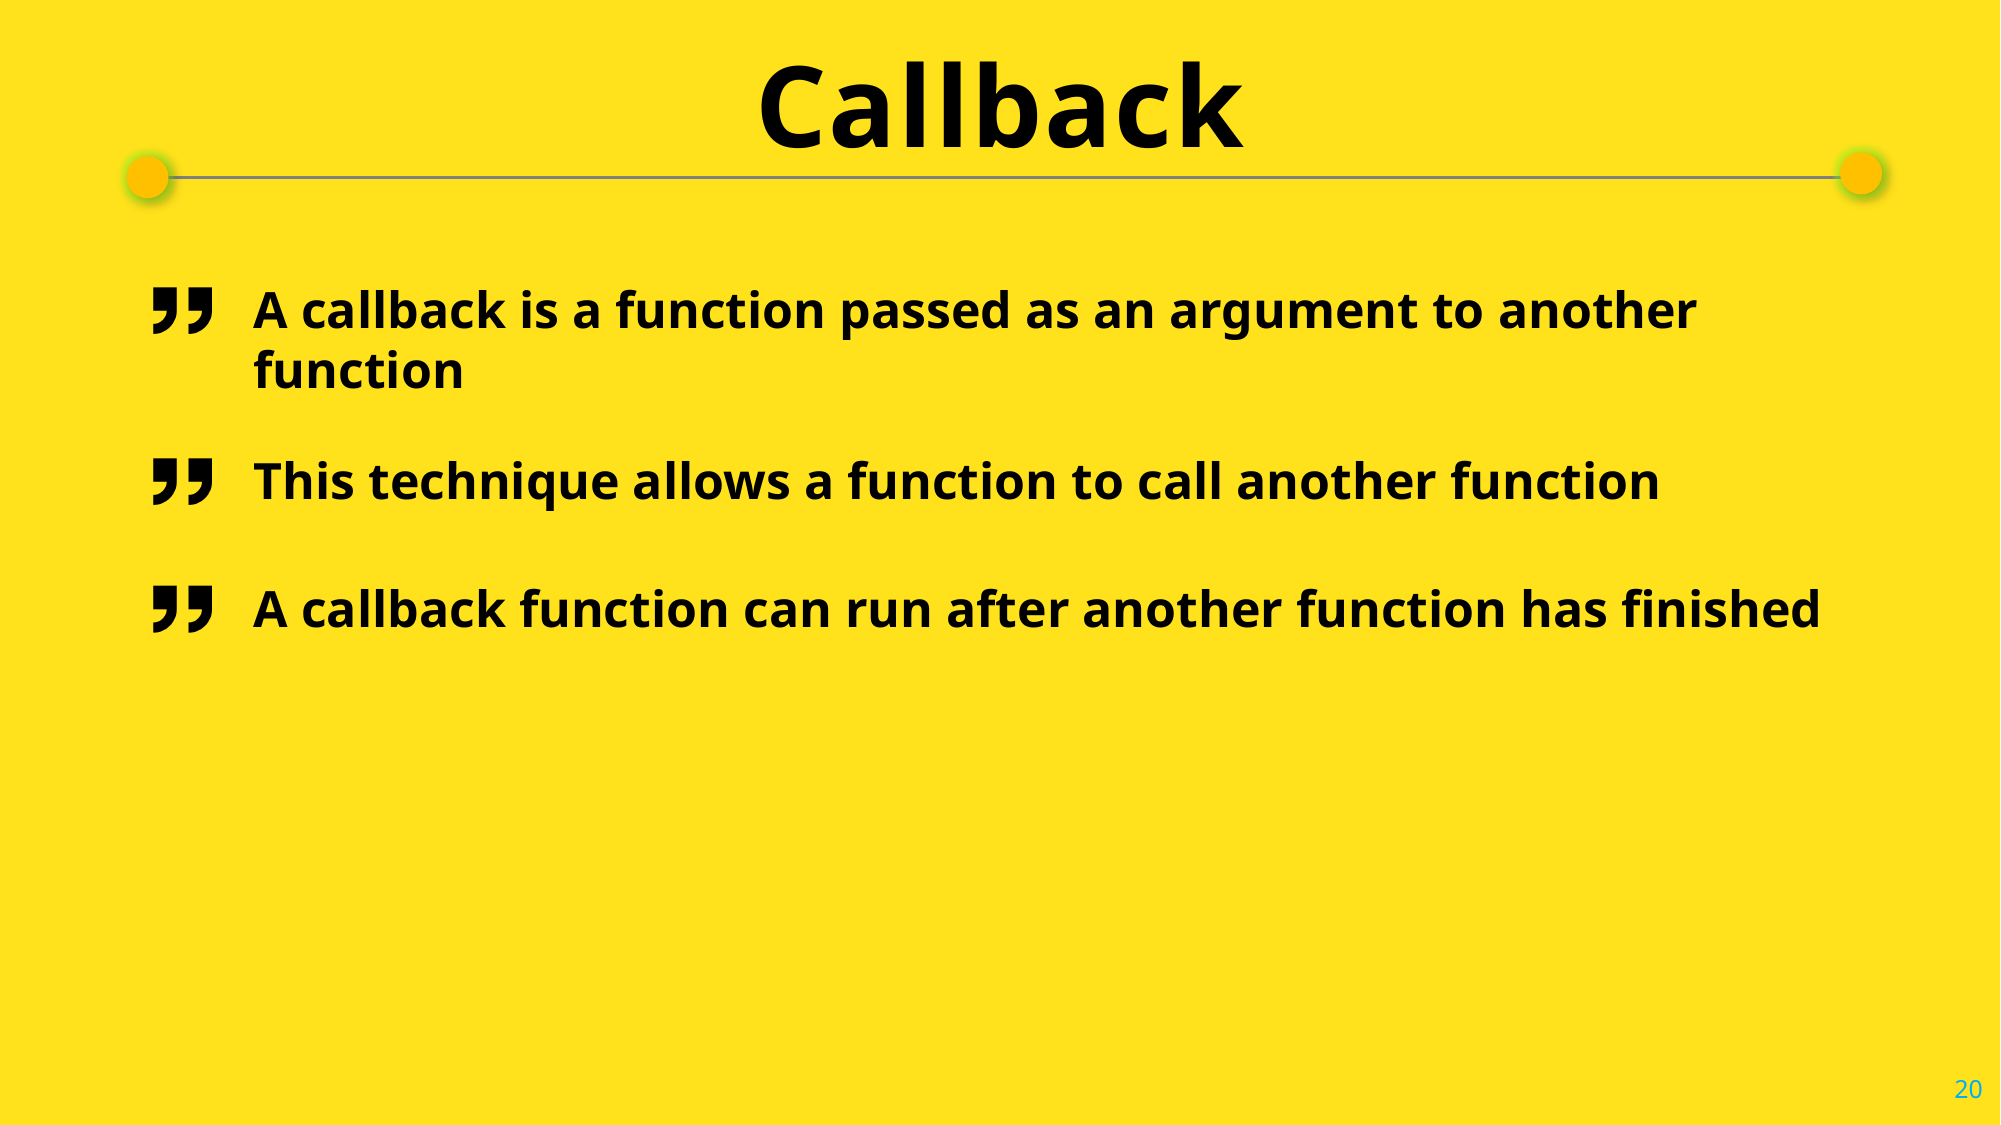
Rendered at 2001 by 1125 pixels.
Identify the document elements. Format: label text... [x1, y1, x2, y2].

title Callback [277, 42, 1723, 152]
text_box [126, 424, 1883, 537]
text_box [126, 253, 1883, 408]
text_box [126, 152, 1883, 199]
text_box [126, 551, 1874, 706]
slide_number 20 [1927, 1060, 1998, 1121]
